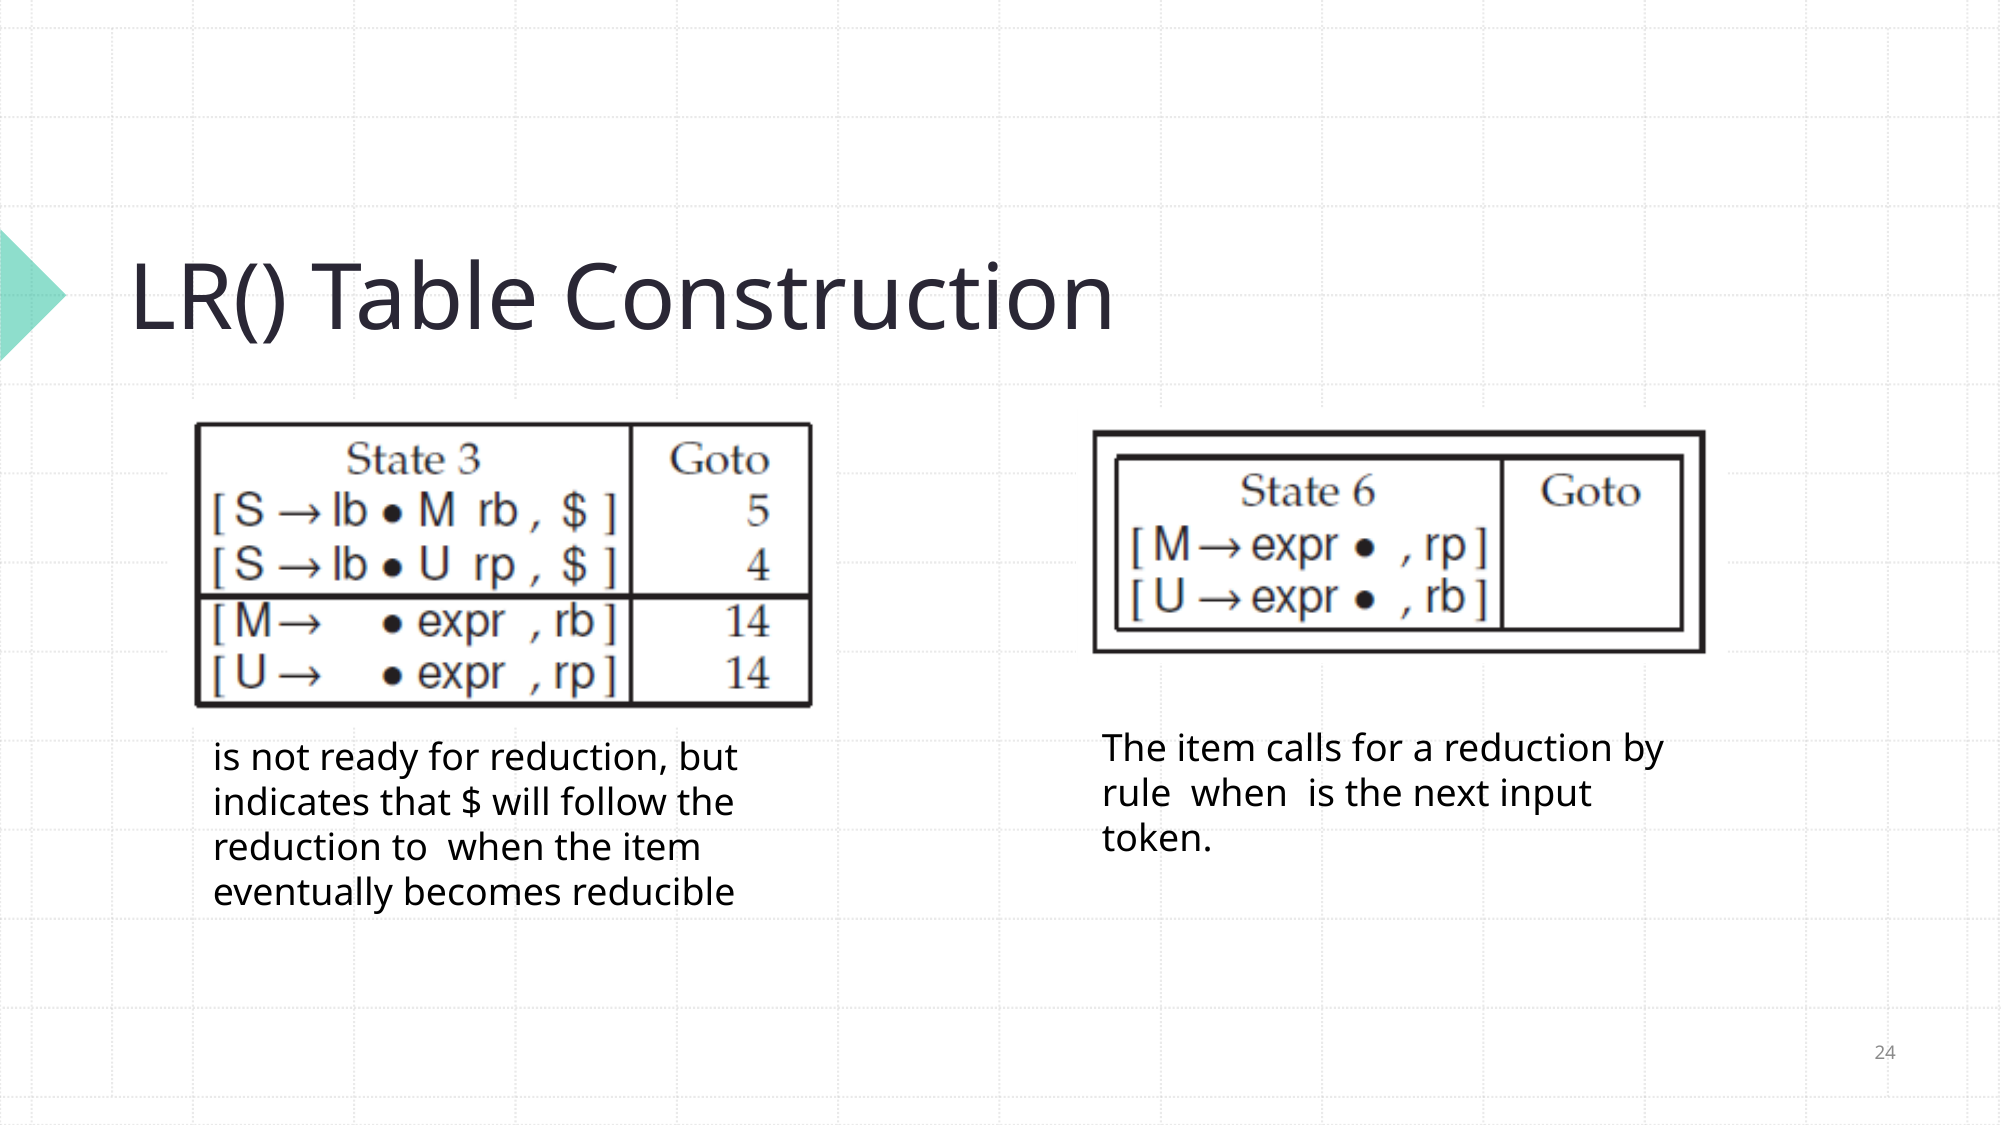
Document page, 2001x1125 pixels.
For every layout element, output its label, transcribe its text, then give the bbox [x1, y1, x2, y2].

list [167, 399, 837, 726]
picture [1076, 409, 1728, 663]
slide_number 24 [1805, 1019, 1966, 1089]
